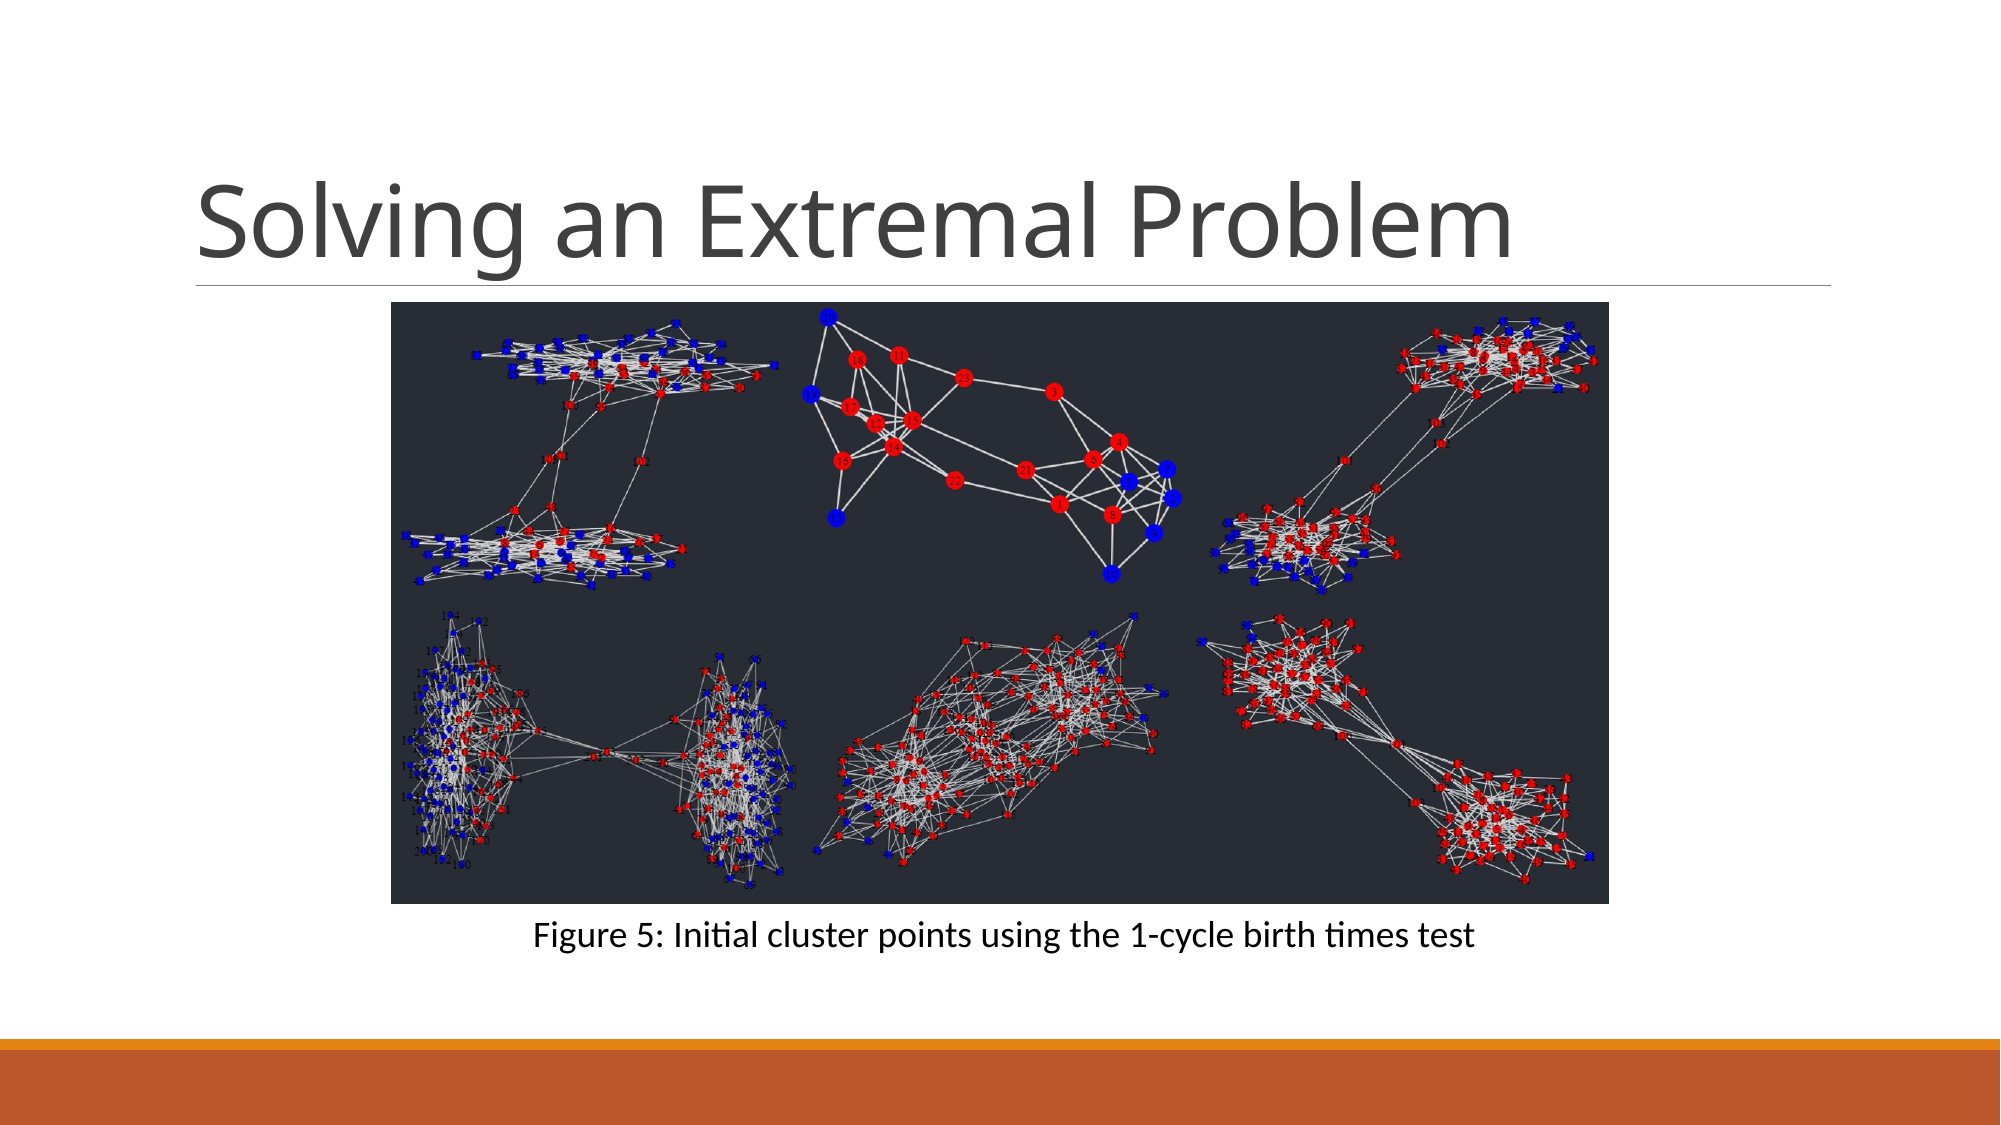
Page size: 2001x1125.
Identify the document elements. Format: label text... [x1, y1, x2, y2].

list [390, 302, 1610, 904]
title Solving an Extremal Problem [180, 47, 1830, 285]
text_box Figure 5: Initial cluster points using the 1-cycle birth times test [484, 911, 1526, 963]
